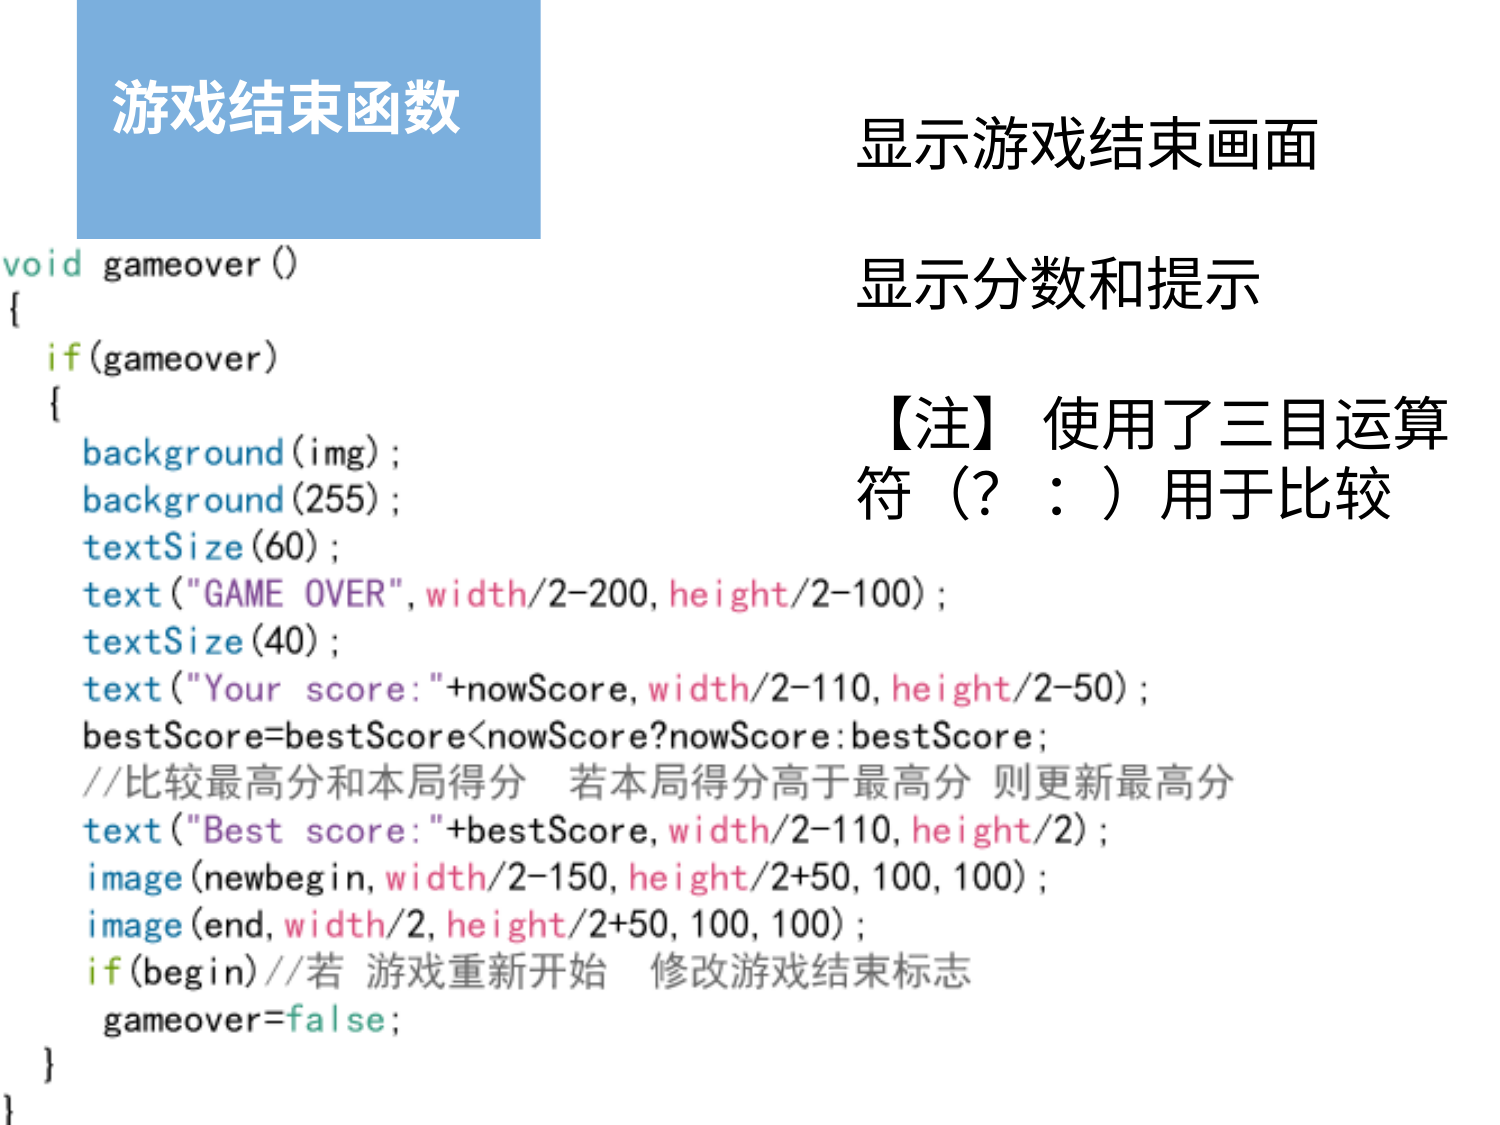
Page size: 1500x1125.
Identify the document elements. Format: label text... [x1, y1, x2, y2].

text_box 显示游戏结束画面 显示分数和提示 【注】 使用了三目运算符（？ ：）用于比较 [840, 99, 1472, 605]
text_box 游戏结束函数 [97, 63, 486, 149]
picture [0, 239, 1236, 1125]
